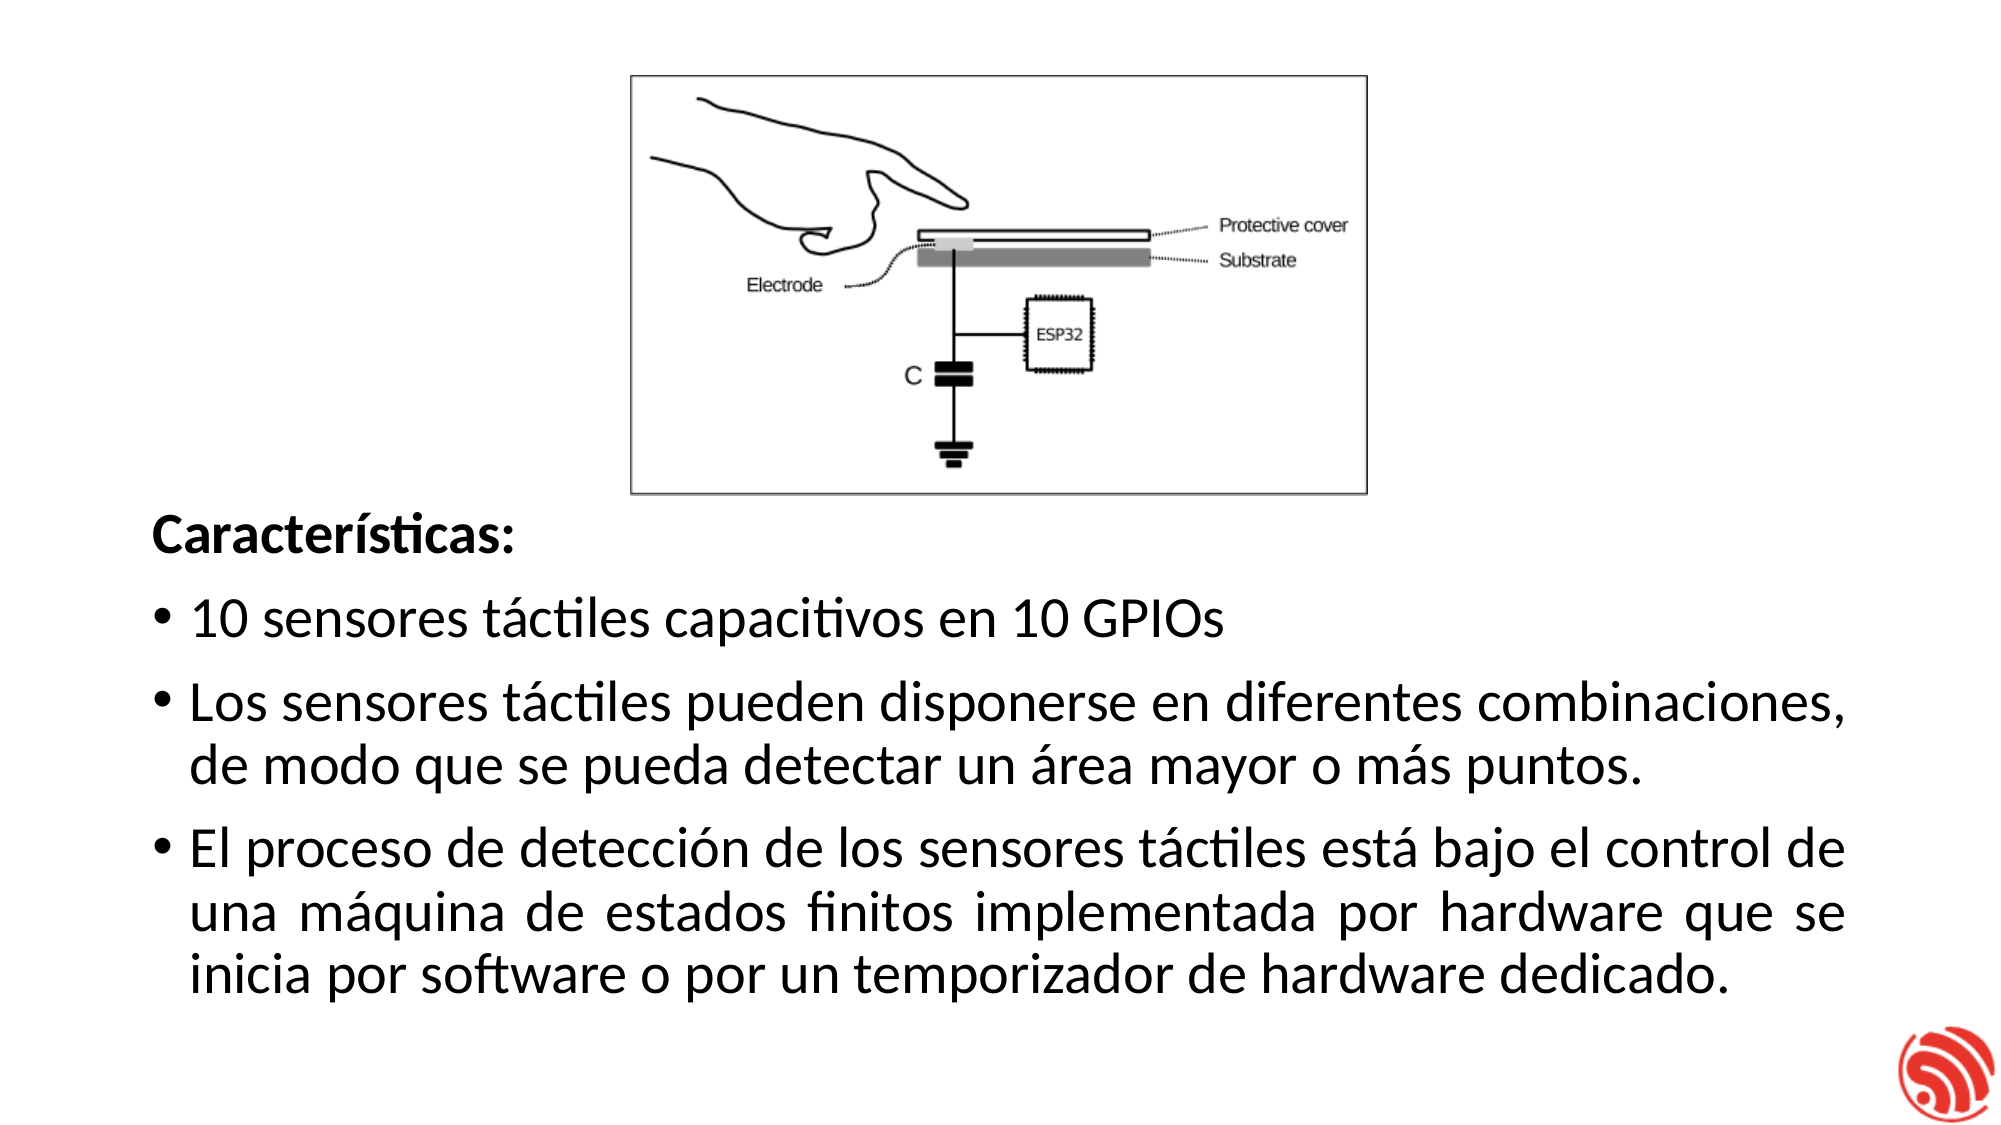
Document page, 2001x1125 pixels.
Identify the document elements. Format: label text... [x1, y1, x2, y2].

picture [630, 75, 1368, 496]
picture [1897, 1024, 1998, 1125]
list Características: 10 sensores táctiles capacitivos en 10 GPIOs Los sensores táctiles pueden disponerse en diferentes combinaciones, de modo que se pueda detectar un área mayor o más puntos. El proceso de detección de los sensores táctiles está bajo el control de una máquina de estados finitos implementada por hardware que se inicia por software o por un temporizador de hardware dedicado. [137, 495, 1863, 1014]
